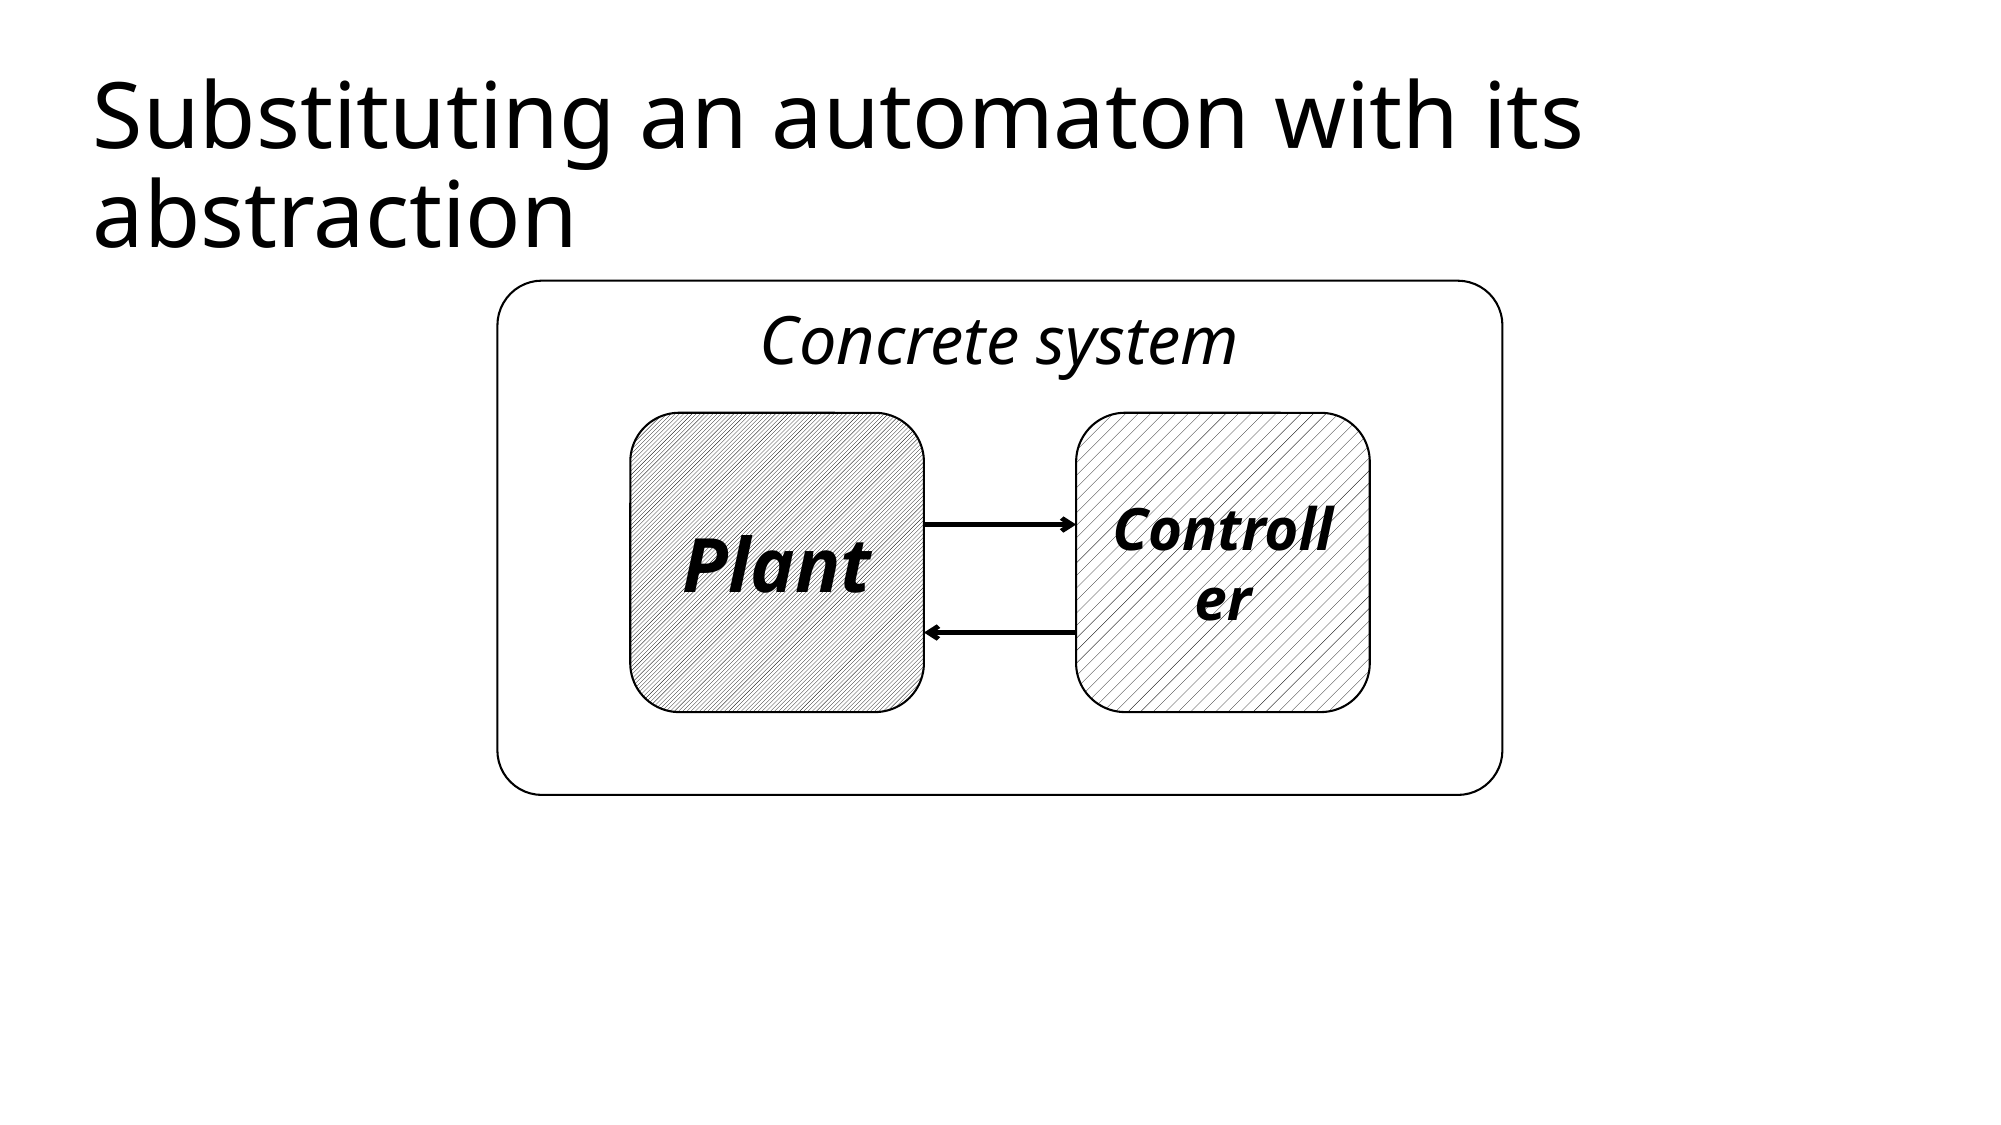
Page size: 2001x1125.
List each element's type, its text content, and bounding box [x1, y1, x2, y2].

title Substituting an automaton with its abstraction [78, 59, 1929, 278]
text_box Plant [629, 411, 925, 714]
text_box Concrete system [496, 279, 1504, 796]
text_box Controller [1075, 411, 1371, 714]
